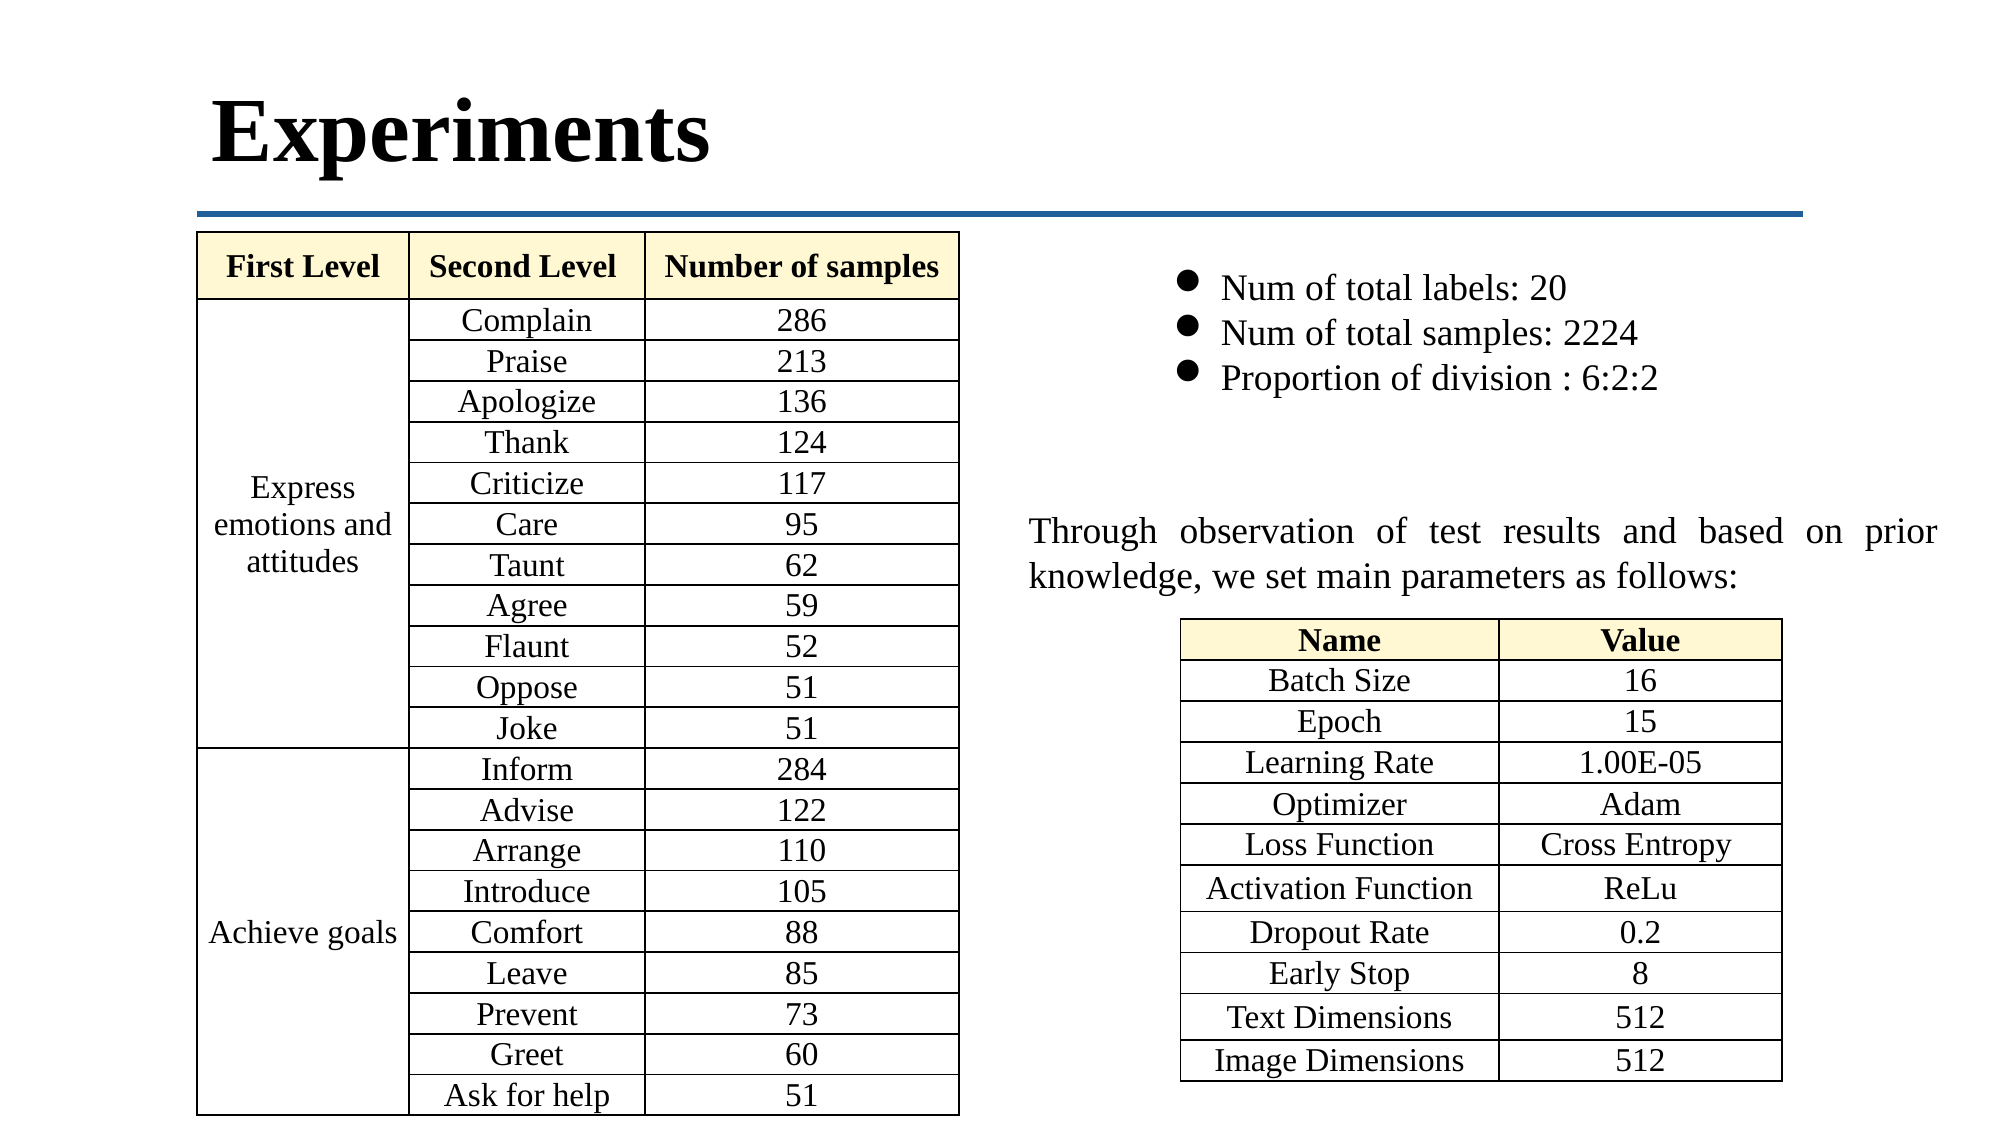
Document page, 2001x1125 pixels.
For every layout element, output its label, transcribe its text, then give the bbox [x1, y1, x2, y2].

table_cell 52 [646, 627, 958, 666]
table_cell 512 [1500, 994, 1781, 1039]
table_cell Prevent [410, 994, 644, 1033]
table_cell Flaunt [410, 627, 644, 666]
table_cell 51 [646, 708, 958, 747]
table_cell Optimizer [1181, 784, 1498, 823]
table_header Value [1500, 620, 1781, 659]
table_cell Comfort [410, 912, 644, 951]
table_cell 1.00E-05 [1500, 743, 1781, 782]
table_cell 286 [646, 300, 958, 339]
text_box Through observation of test results and based on prior knowledge, we set main parameters as follows: [1013, 498, 1954, 604]
table_cell Joke [410, 708, 644, 747]
table_cell Introduce [410, 871, 644, 910]
table_cell Agree [410, 586, 644, 625]
table_cell 8 [1500, 953, 1781, 993]
table_cell Leave [410, 953, 644, 992]
table_cell 122 [646, 790, 958, 829]
table_cell 136 [646, 382, 958, 421]
table_header Second Level [410, 233, 644, 298]
table_cell Text Dimensions [1181, 994, 1498, 1039]
table_cell ReLu [1500, 866, 1781, 911]
table_cell Image Dimensions [1181, 1041, 1498, 1080]
table_cell Apologize [410, 382, 644, 421]
table_cell Adam [1500, 784, 1781, 823]
table_cell Greet [410, 1035, 644, 1074]
table_cell 95 [646, 504, 958, 543]
table_cell 105 [646, 871, 958, 910]
table_cell Complain [410, 300, 644, 339]
table_cell Ask for help [410, 1075, 644, 1114]
table_cell Loss Function [1181, 825, 1498, 864]
table_cell 284 [646, 749, 958, 788]
table_cell 85 [646, 953, 958, 992]
text_box Num of total labels: 20 Num of total samples: 2224 Proportion of division : 6:2:2 [1159, 255, 1740, 406]
table_cell 60 [646, 1035, 958, 1074]
table_cell Achieve goals [198, 749, 408, 1114]
table_cell Care [410, 504, 644, 543]
table_cell 0.2 [1500, 912, 1781, 952]
table_cell Express emotions and attitudes [198, 300, 408, 747]
table_cell Praise [410, 341, 644, 380]
table_cell 51 [646, 667, 958, 706]
table_cell Cross Entropy [1500, 825, 1781, 864]
table_cell Criticize [410, 463, 644, 502]
table_header Name [1181, 620, 1498, 659]
table_cell Learning Rate [1181, 743, 1498, 782]
table_cell 15 [1500, 702, 1781, 741]
table_header Number of samples [646, 233, 958, 298]
table_cell 117 [646, 463, 958, 502]
table_cell Dropout Rate [1181, 912, 1498, 952]
table_cell 213 [646, 341, 958, 380]
table_cell Batch Size [1181, 661, 1498, 700]
table_cell Advise [410, 790, 644, 829]
table_cell Taunt [410, 545, 644, 584]
table_cell 512 [1500, 1041, 1781, 1080]
table_cell 51 [646, 1075, 958, 1114]
text_box Experiments [197, 62, 875, 188]
table_cell 62 [646, 545, 958, 584]
table_header First Level [198, 233, 408, 298]
table_cell 73 [646, 994, 958, 1033]
table_cell Inform [410, 749, 644, 788]
table_cell Arrange [410, 831, 644, 870]
table_cell Activation Function [1181, 866, 1498, 911]
table_cell 59 [646, 586, 958, 625]
table_cell Thank [410, 423, 644, 462]
table_cell 124 [646, 423, 958, 462]
table_cell Oppose [410, 667, 644, 706]
table_cell 16 [1500, 661, 1781, 700]
table_cell Epoch [1181, 702, 1498, 741]
table_cell Early Stop [1181, 953, 1498, 993]
table_cell 110 [646, 831, 958, 870]
table_cell 88 [646, 912, 958, 951]
